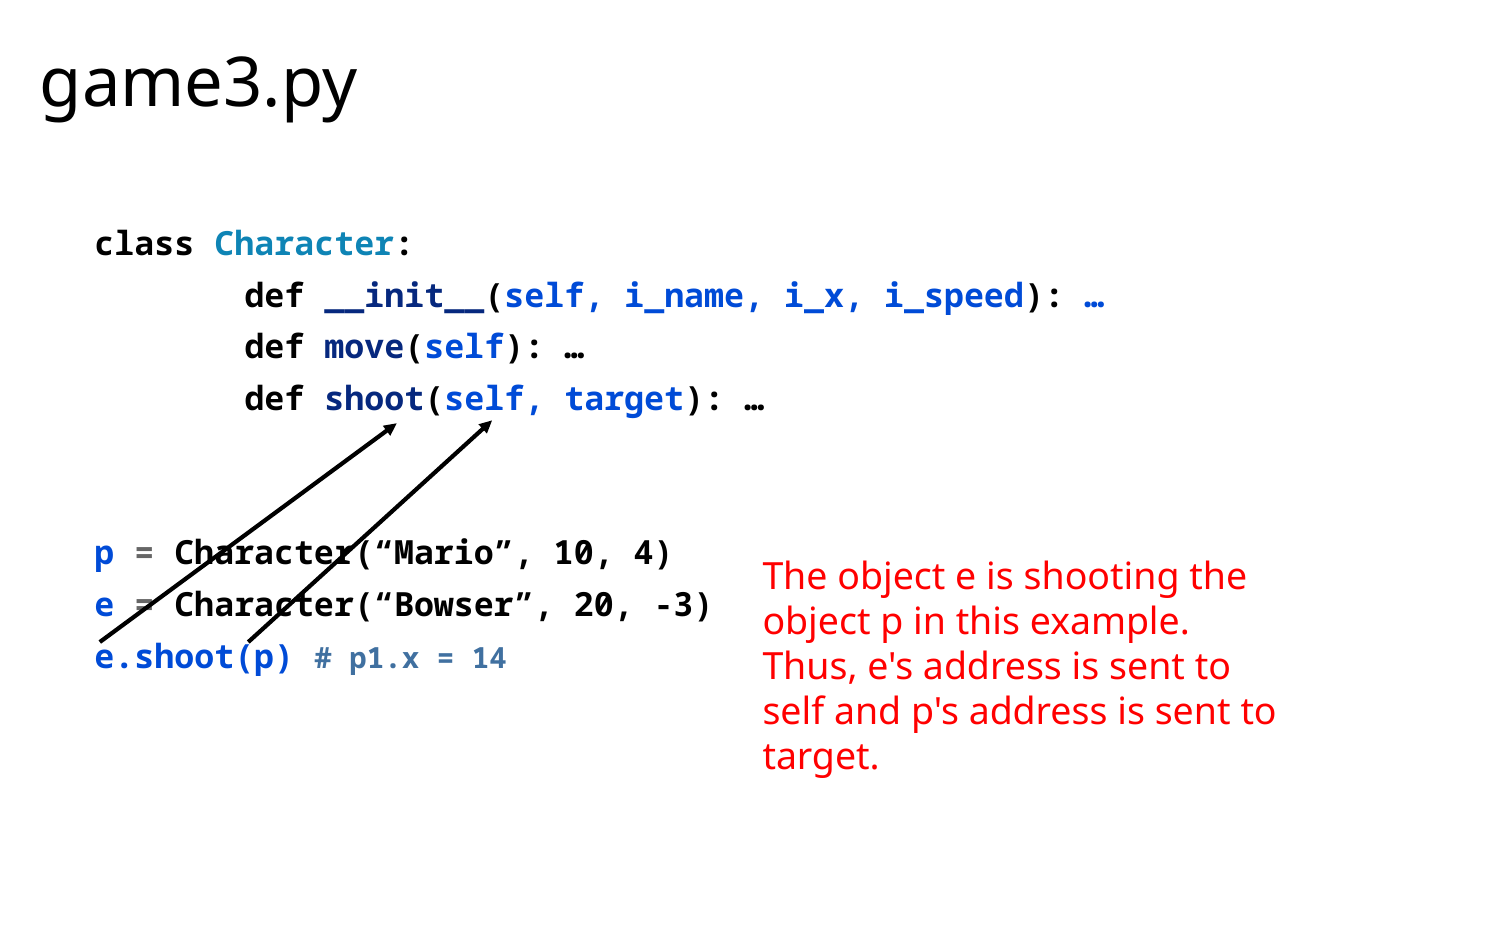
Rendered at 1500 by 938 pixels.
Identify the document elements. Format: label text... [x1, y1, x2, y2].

list class Character: def __init__(self, i_name, i_x, i_speed): … def move(self): … def shoot(self, target): … p = Character(“Mario”, 10, 4) e = Character(“Bowser”, 20, -3) e.shoot(p) # p1.x = 14 [79, 163, 1401, 926]
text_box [248, 420, 492, 643]
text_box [99, 423, 248, 643]
text_box The object e is shooting the object p in this example. Thus, e's address is sent to self and p's address is sent to target. [747, 544, 1313, 785]
title game3.py [25, 27, 1183, 141]
